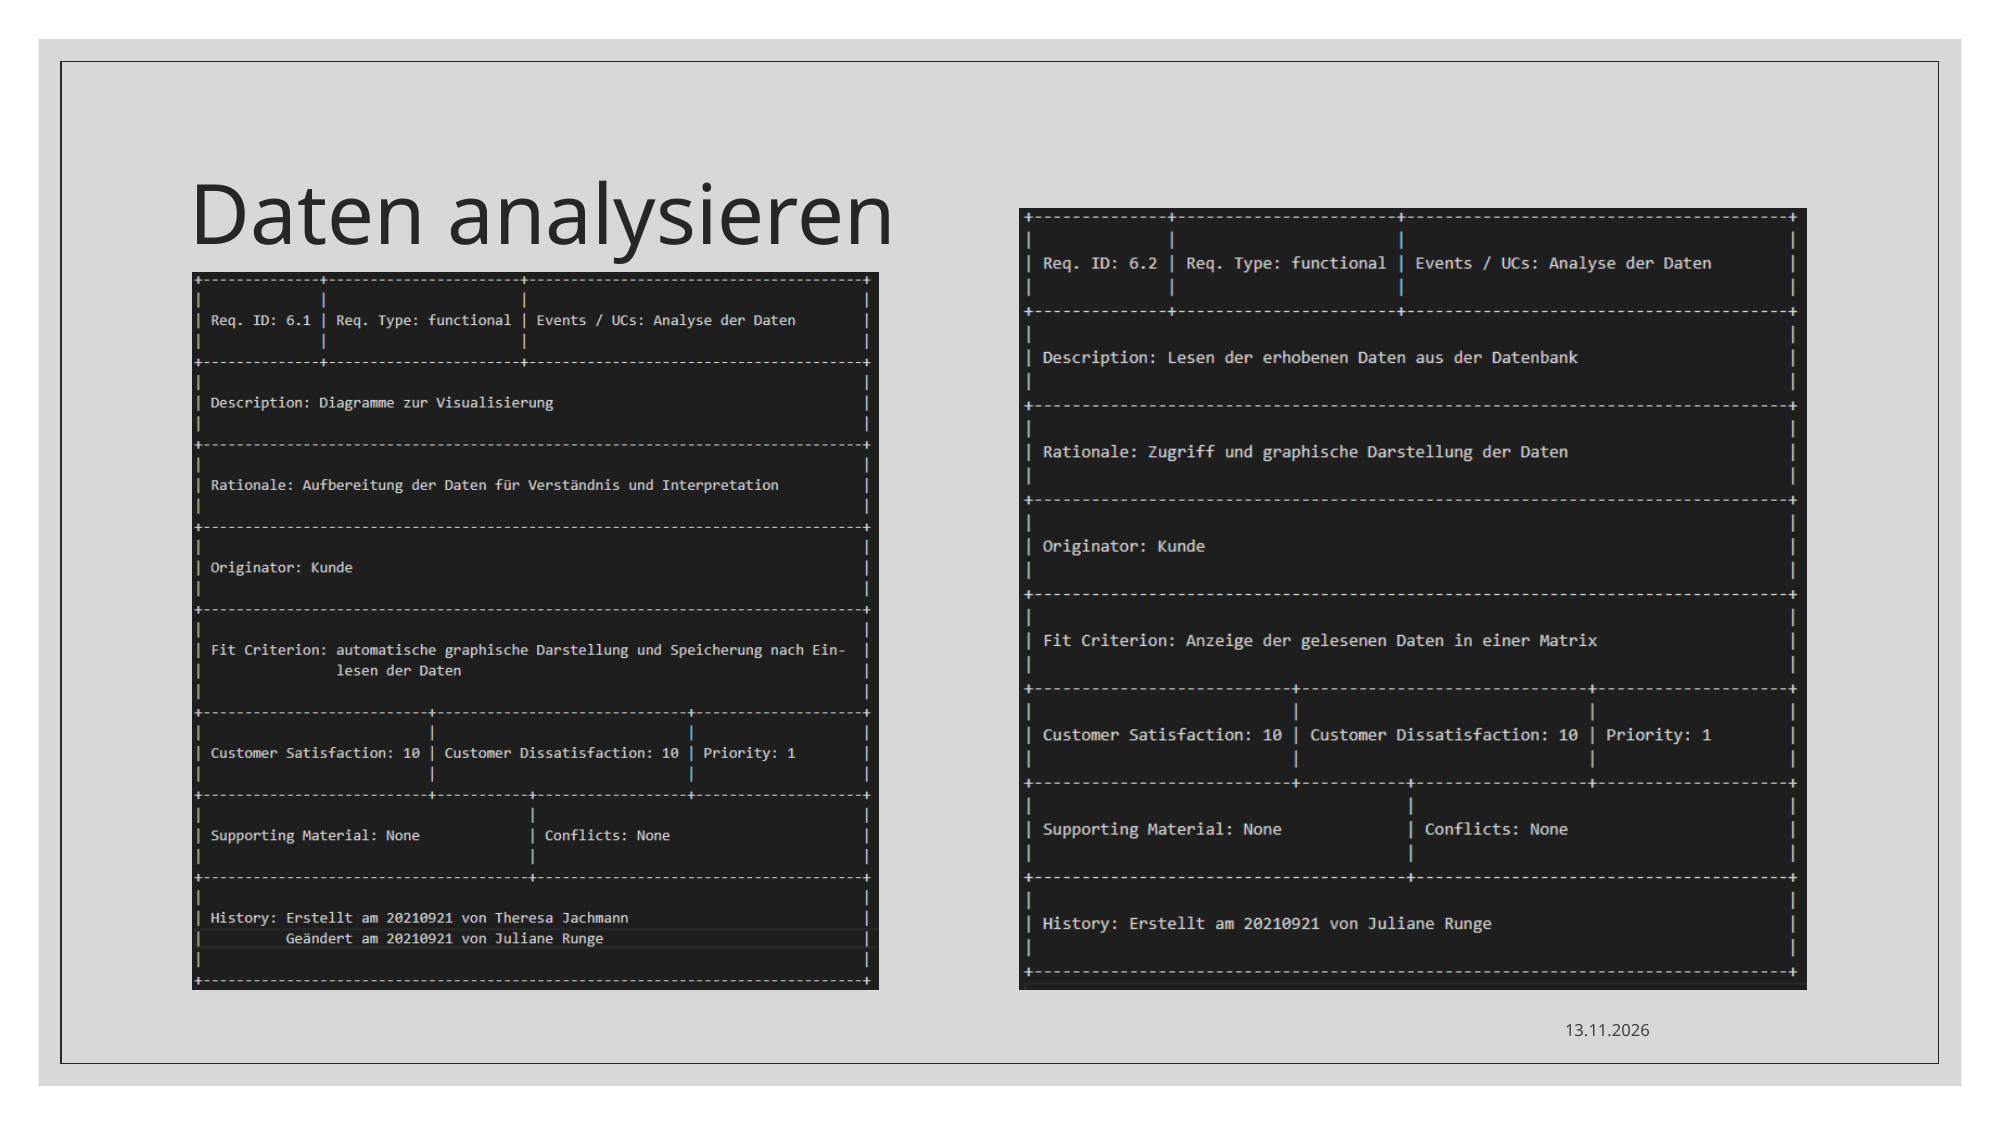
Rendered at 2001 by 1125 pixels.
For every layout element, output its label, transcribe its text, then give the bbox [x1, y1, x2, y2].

title Daten analysieren [174, 105, 1825, 331]
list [192, 272, 879, 990]
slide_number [1190, 997, 1665, 1050]
picture [1019, 208, 1808, 990]
